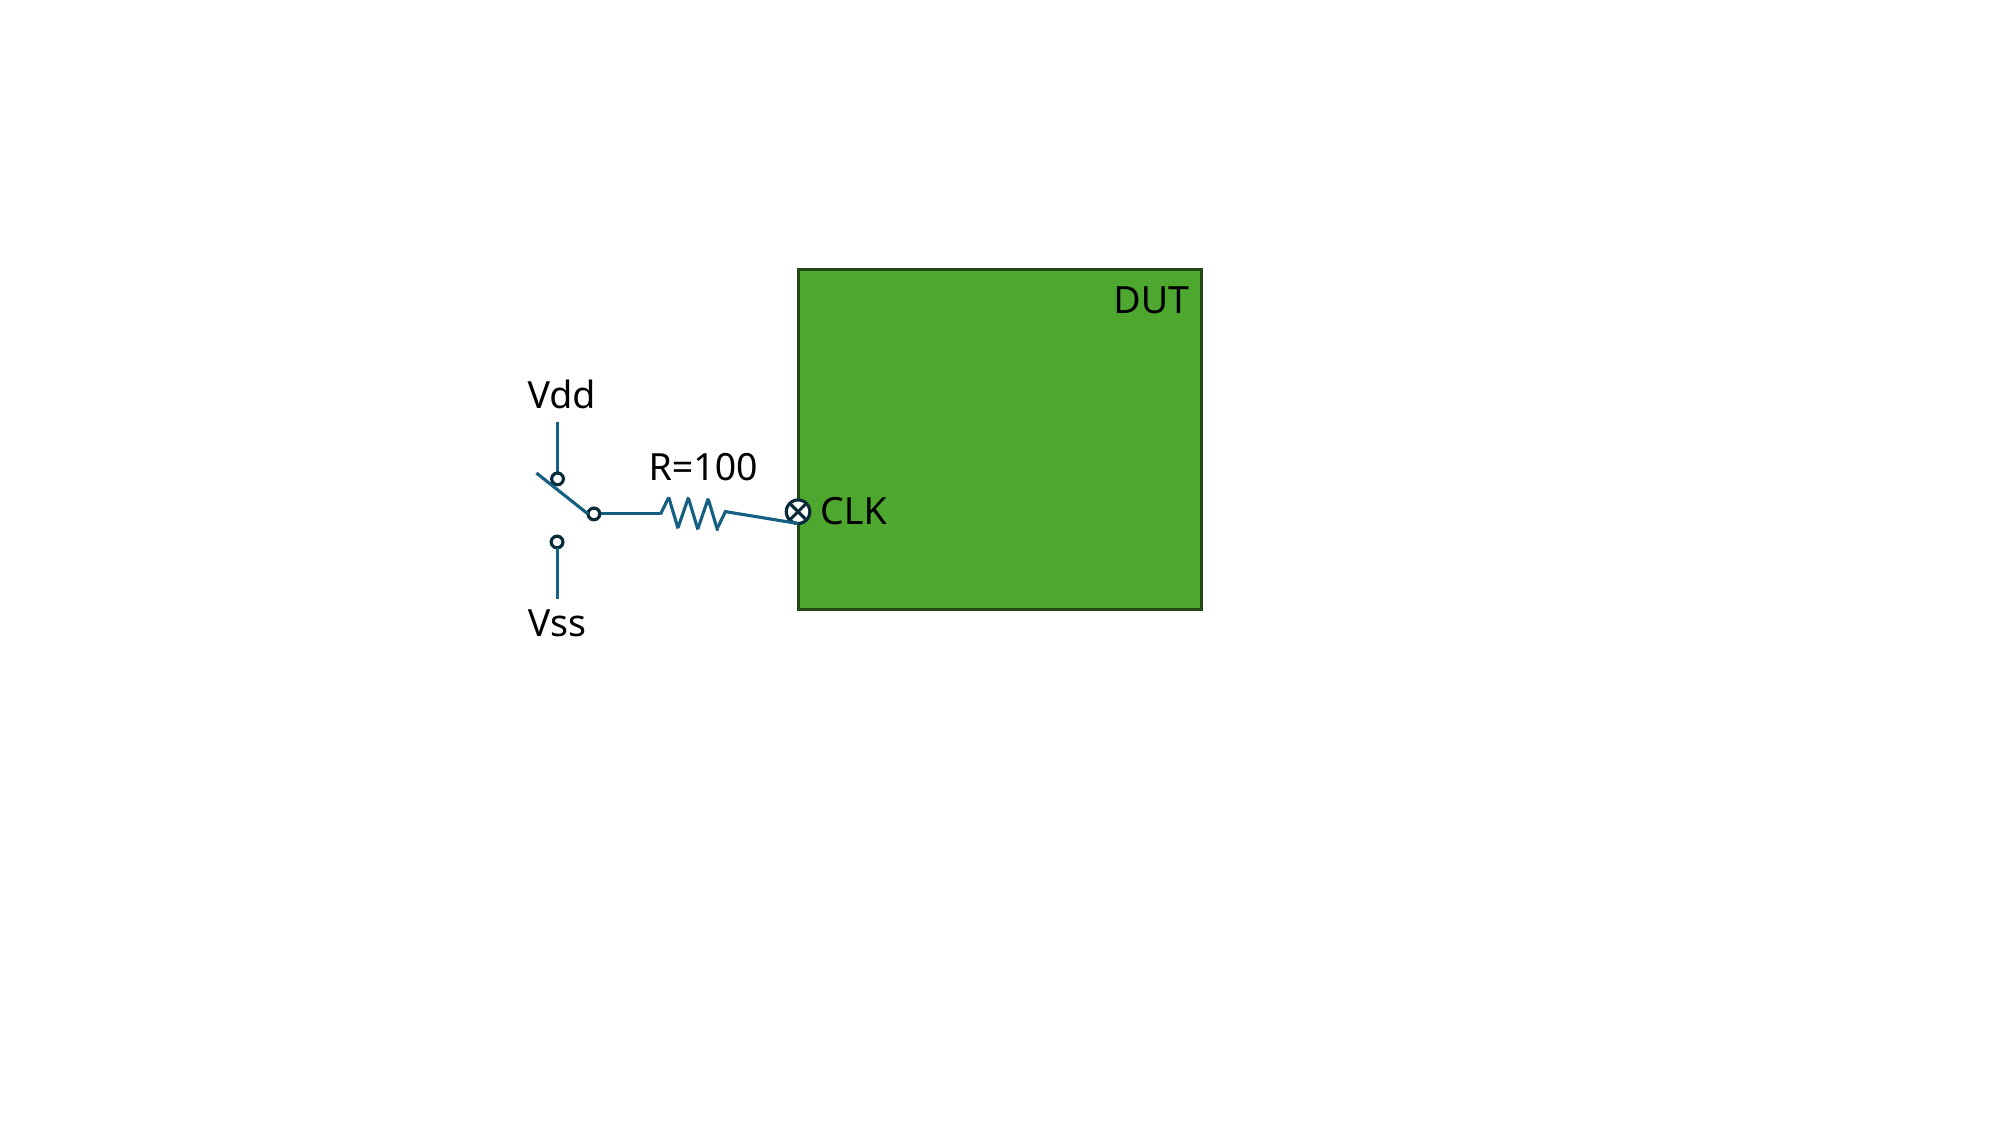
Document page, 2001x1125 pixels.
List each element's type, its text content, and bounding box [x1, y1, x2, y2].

text_box [549, 534, 565, 550]
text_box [535, 472, 589, 515]
text_box [586, 506, 602, 522]
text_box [659, 496, 727, 532]
text_box [797, 268, 1203, 611]
text_box DUT [1098, 269, 1204, 329]
text_box R=100 [633, 435, 773, 496]
text_box Vss [513, 591, 601, 651]
text_box Vdd [512, 364, 611, 424]
text_box [784, 498, 805, 526]
text_box CLK [805, 479, 902, 540]
